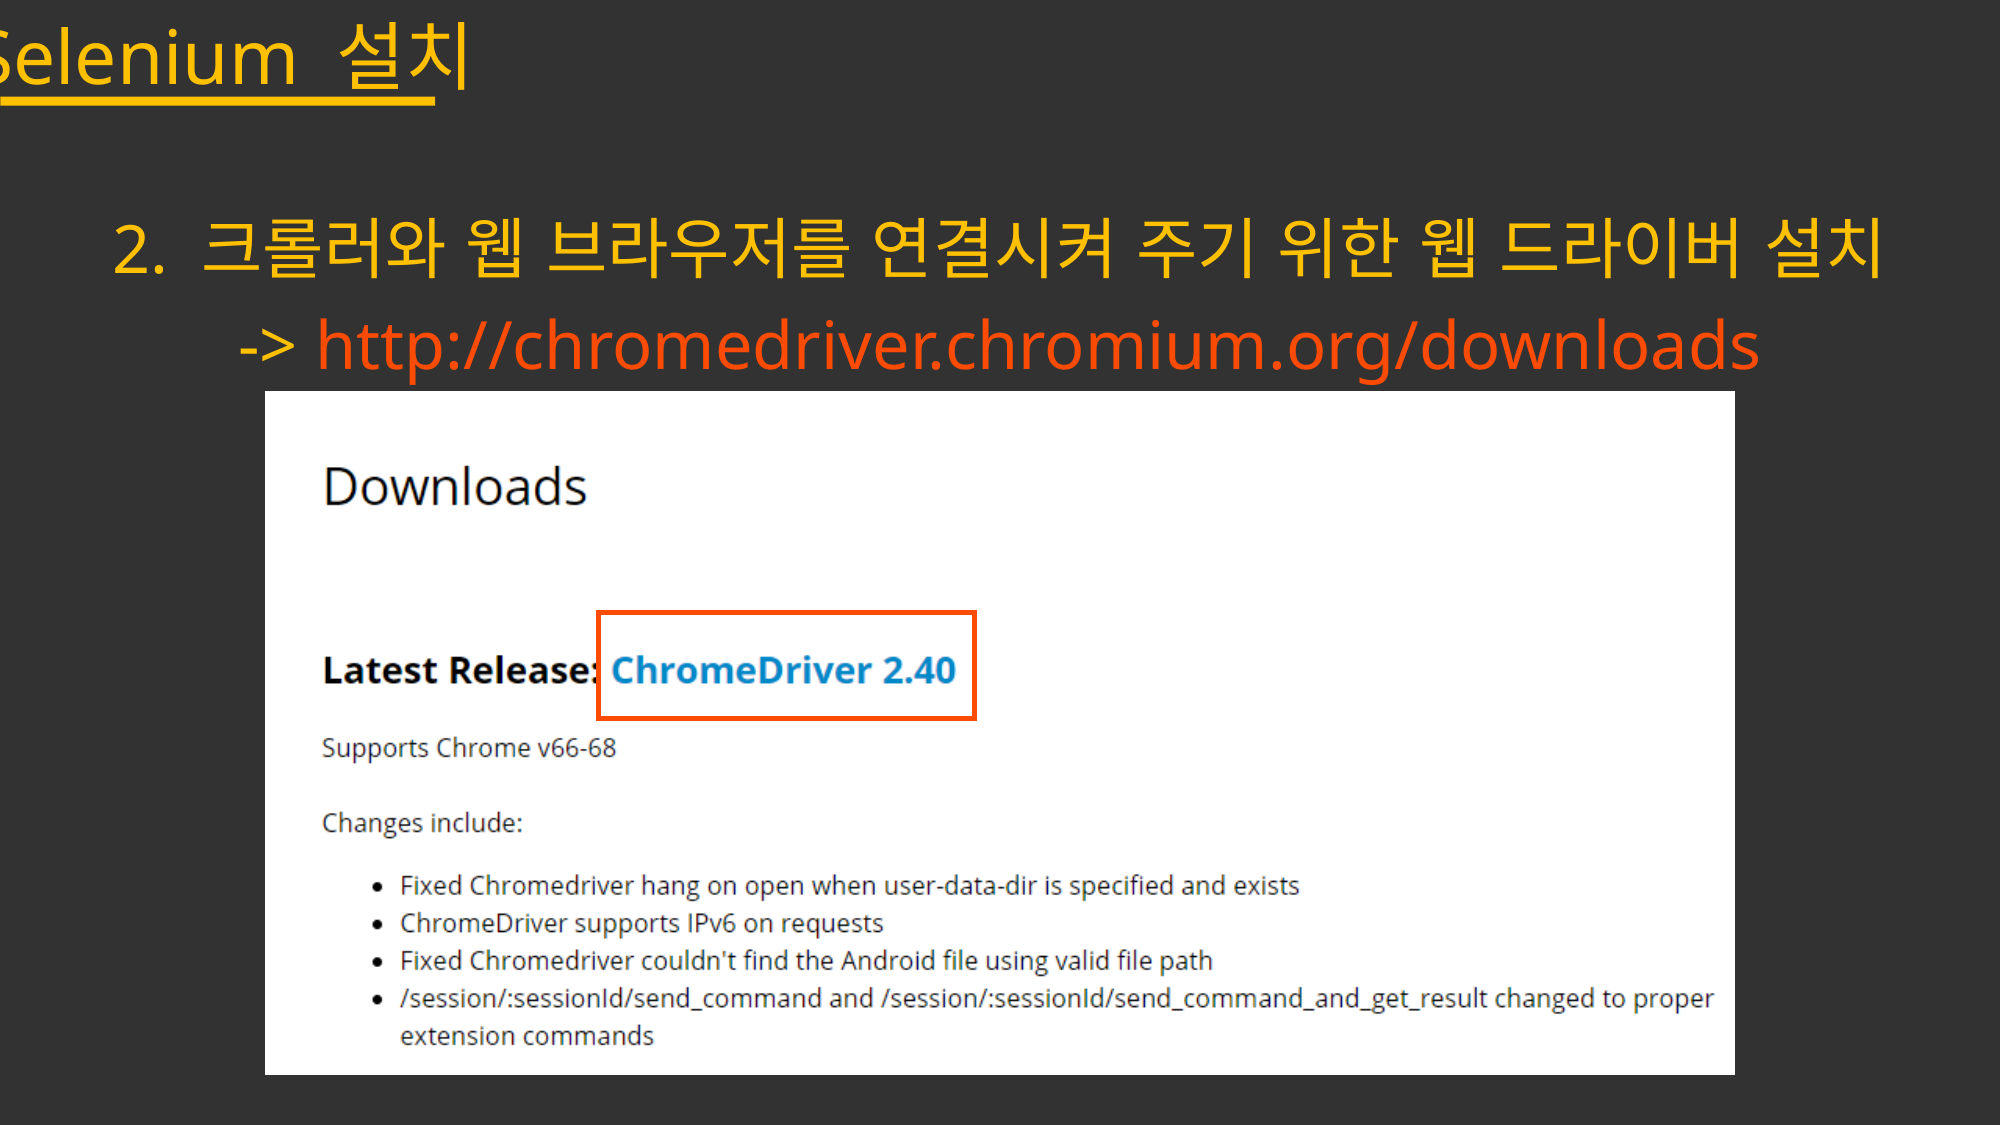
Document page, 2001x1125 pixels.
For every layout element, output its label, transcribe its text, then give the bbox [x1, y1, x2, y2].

text_box Selenium 설치 [0, 2, 490, 108]
text_box -> http://chromedriver.chromium.org/downloads [223, 295, 1778, 391]
text_box 2. 크롤러와 웹 브라우저를 연결시켜 주기 위한 웹 드라이버 설치 [97, 199, 1904, 295]
picture [265, 391, 1735, 1075]
